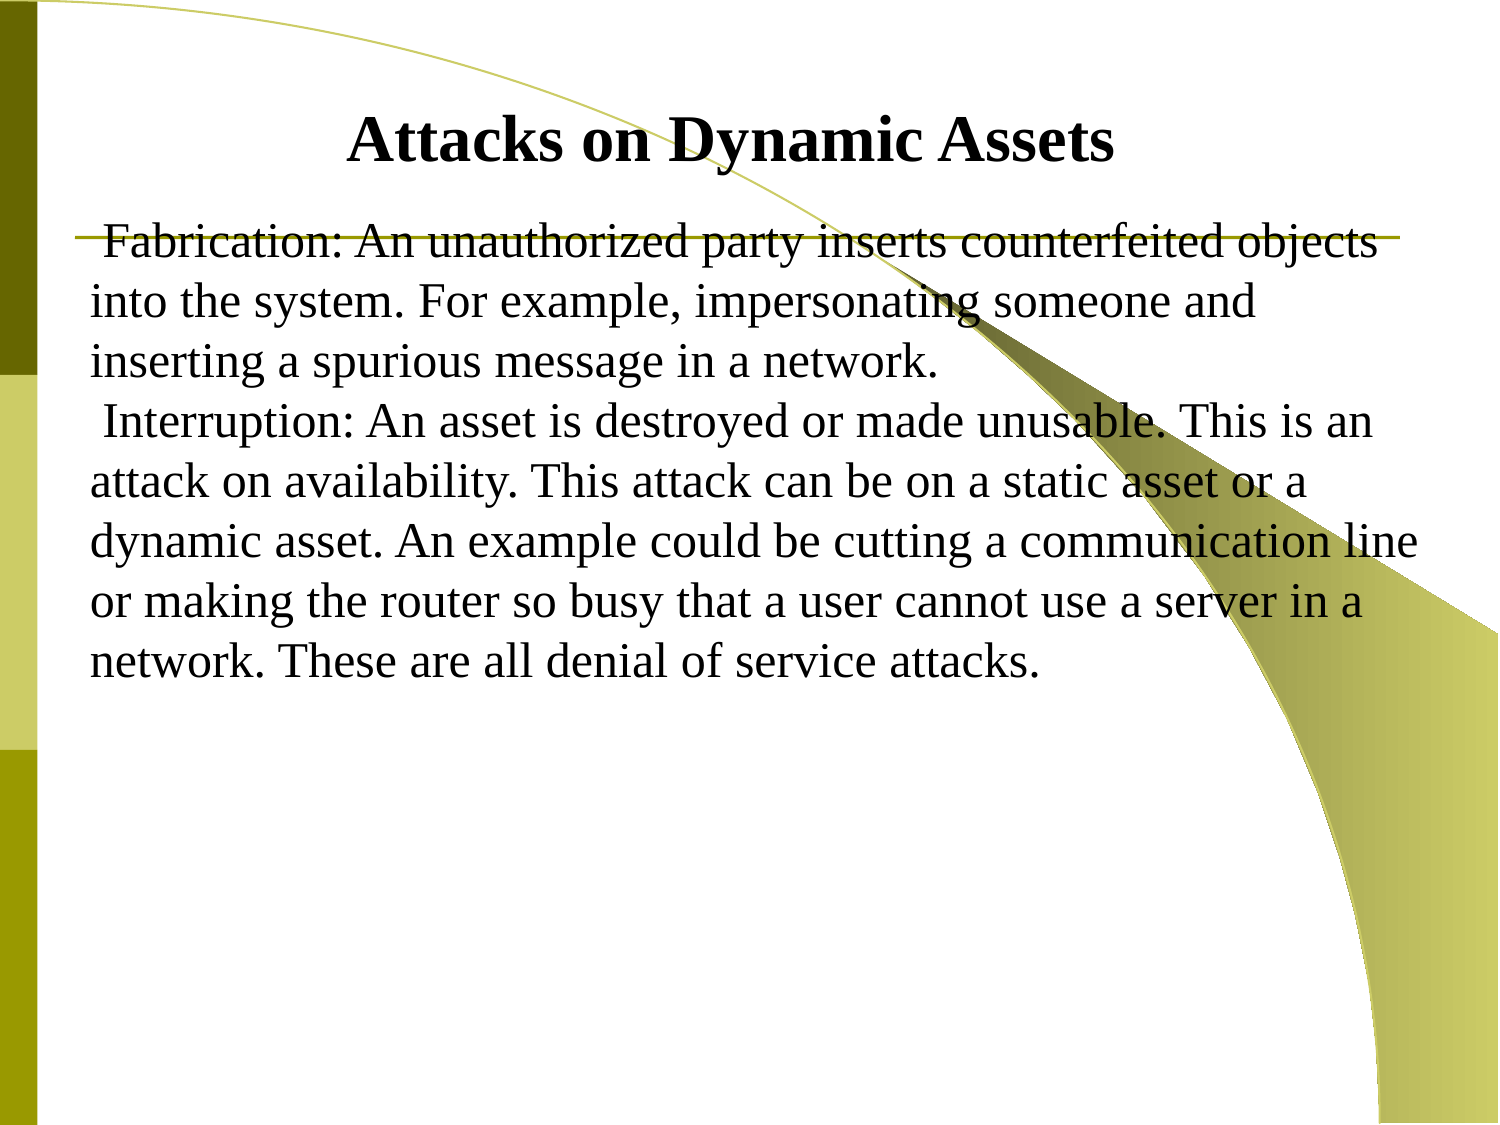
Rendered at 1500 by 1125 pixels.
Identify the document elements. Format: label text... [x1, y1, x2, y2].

text_box Fabrication: An unauthorized party inserts counterfeited objects into the system. For example, impersonating someone and inserting a spurious message in a network. Interruption: An asset is destroyed or made unusable. This is an attack on availability. This attack can be on a static asset or a dynamic asset. An example could be cutting a communication line or making the router so busy that a user cannot use a server in a network. These are all denial of service attacks. [74, 199, 1438, 695]
text_box Attacks on Dynamic Assets [62, 87, 1400, 183]
